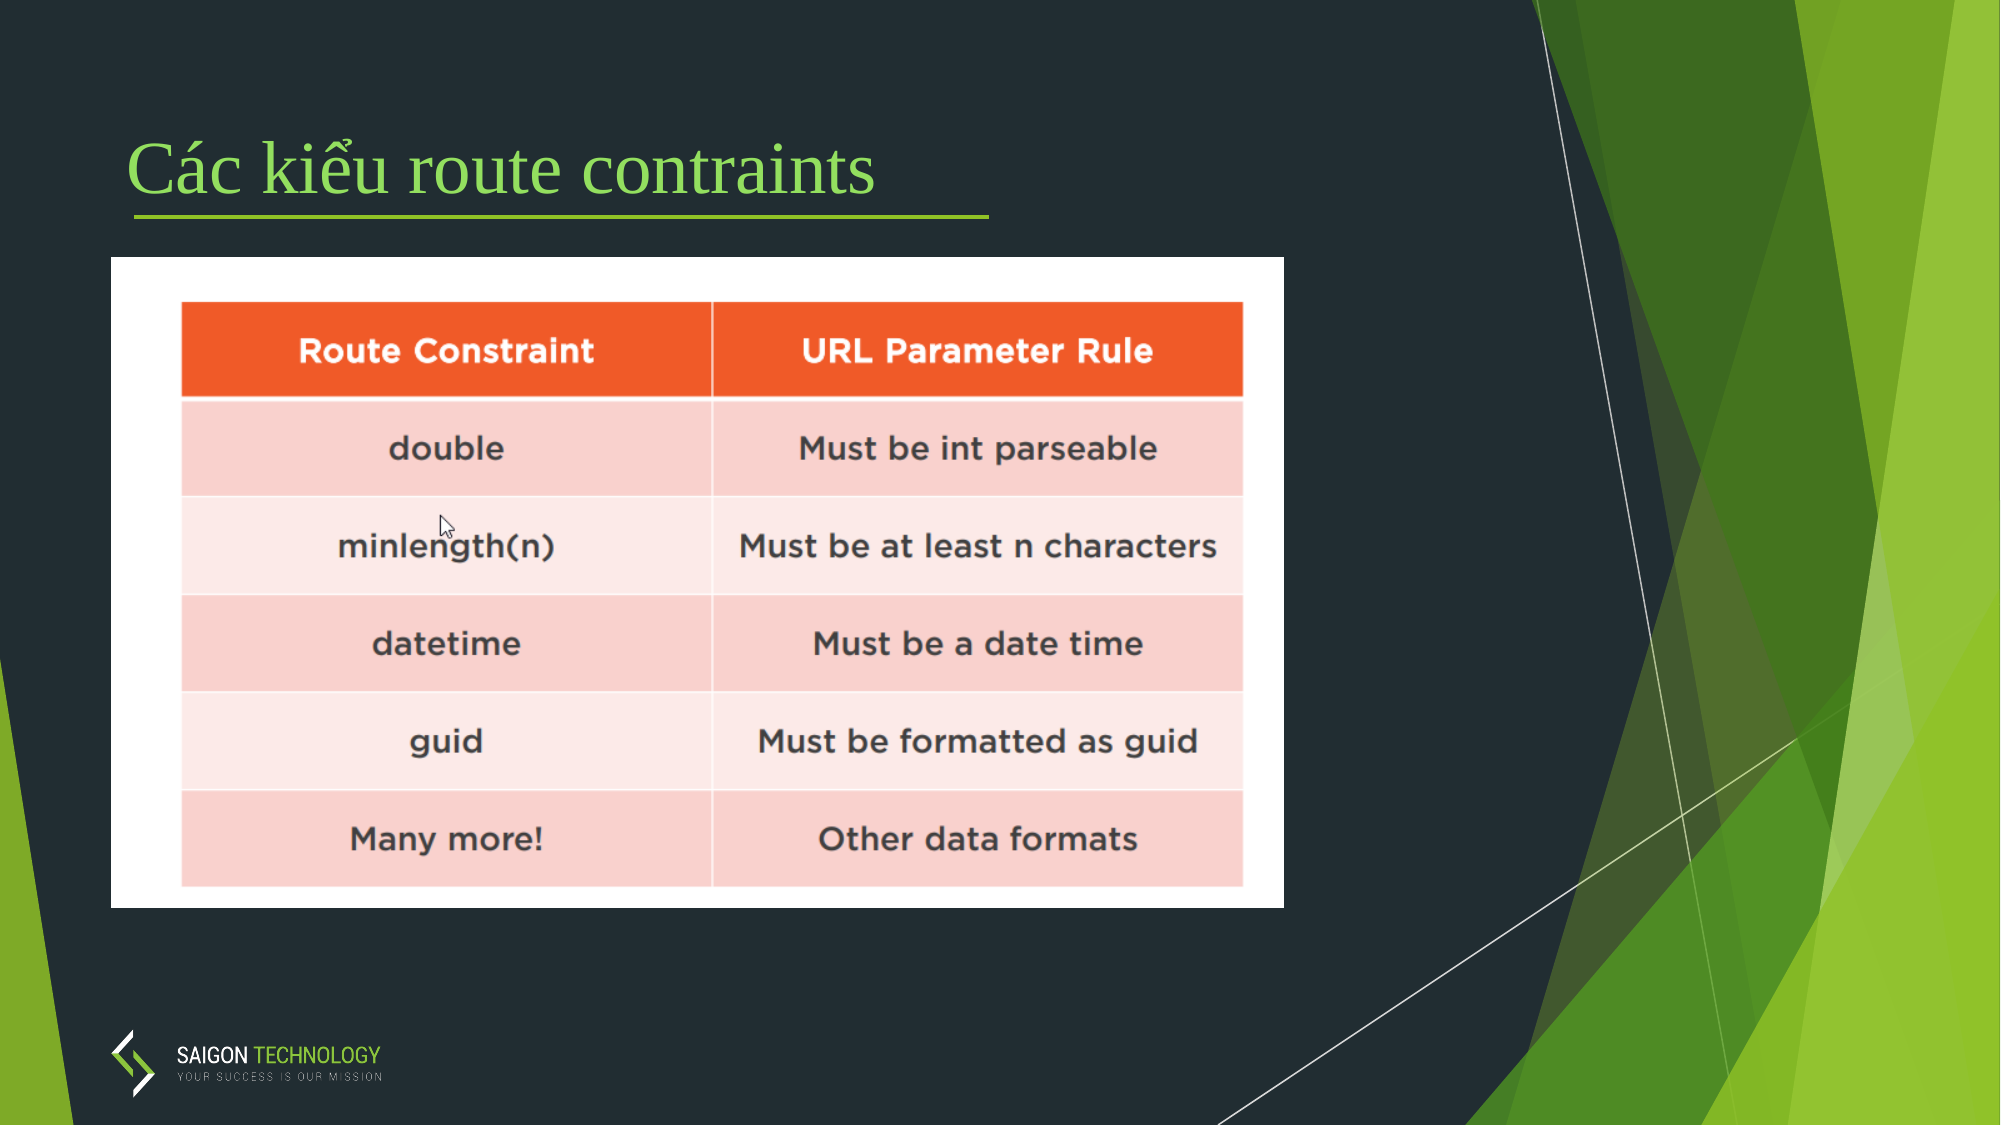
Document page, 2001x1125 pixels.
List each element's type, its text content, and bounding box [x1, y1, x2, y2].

picture [110, 1028, 381, 1098]
text_box Các kiểu route contraints [111, 111, 1112, 217]
picture [110, 257, 1284, 908]
